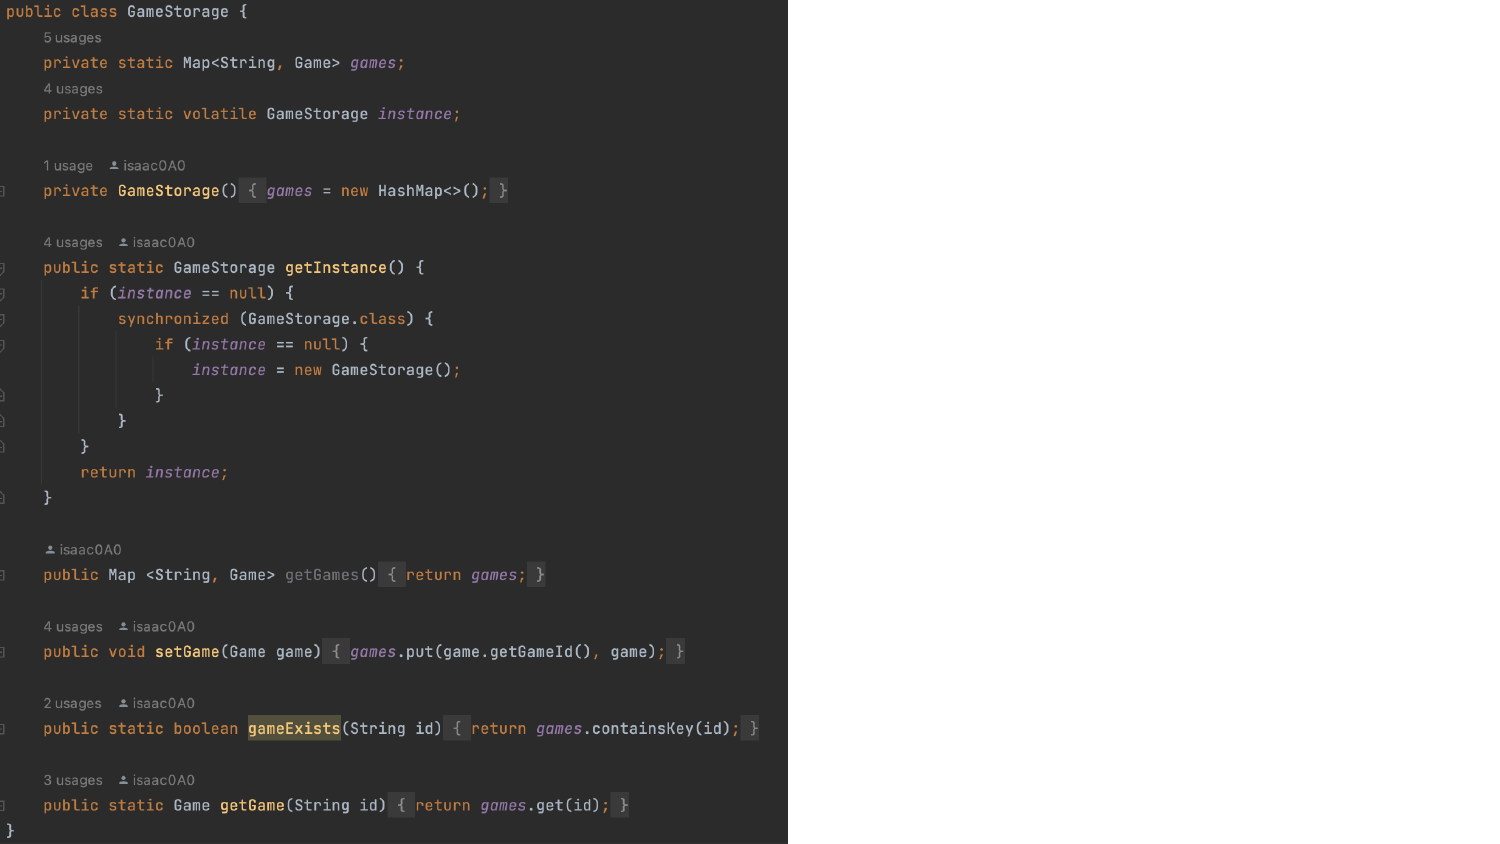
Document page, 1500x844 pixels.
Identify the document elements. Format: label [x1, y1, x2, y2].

picture [0, 0, 789, 844]
